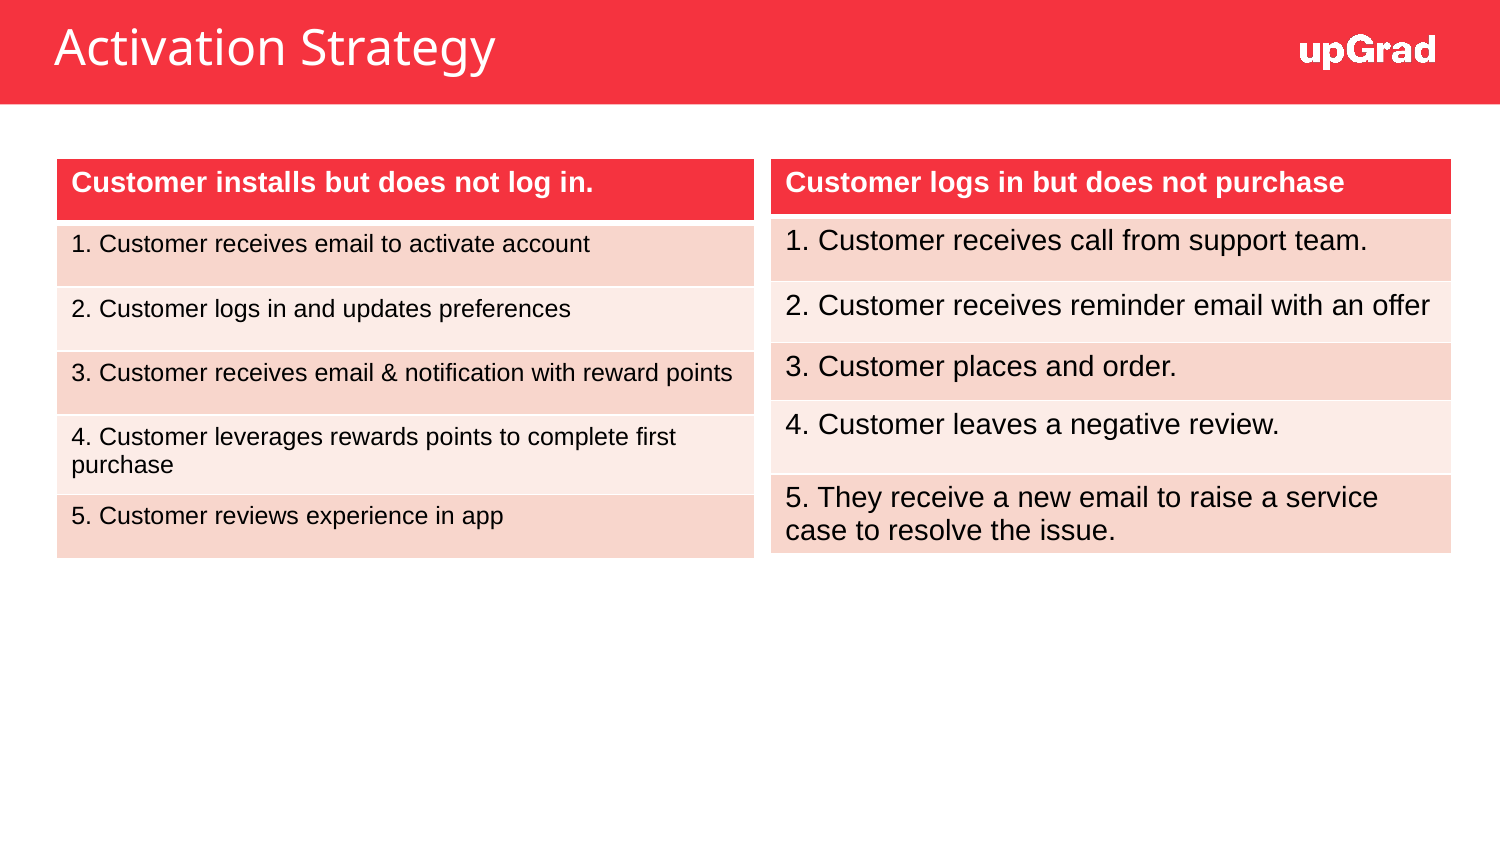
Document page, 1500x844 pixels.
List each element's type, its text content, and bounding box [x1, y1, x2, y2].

table_header Customer installs but does not log in. [57, 159, 754, 220]
title Activation Strategy [39, 18, 653, 82]
table_cell 4. Customer leverages rewards points to complete first purchase [57, 416, 754, 494]
table_cell 2. Customer receives reminder email with an offer [771, 282, 1451, 342]
table_cell 2. Customer logs in and updates preferences [57, 288, 754, 350]
table_cell 4. Customer leaves a negative review. [771, 401, 1451, 473]
table_cell 5. They receive a new email to raise a service case to resolve the issue. [771, 475, 1451, 553]
picture [1300, 34, 1435, 70]
table_cell 5. Customer reviews experience in app [57, 495, 754, 558]
table_cell 1. Customer receives email to activate account [57, 226, 754, 286]
table_cell 1. Customer receives call from support team. [771, 219, 1451, 281]
table_header Customer logs in but does not purchase [771, 159, 1451, 214]
table_cell 3. Customer places and order. [771, 343, 1451, 400]
table_cell 3. Customer receives email & notification with reward points [57, 352, 754, 414]
